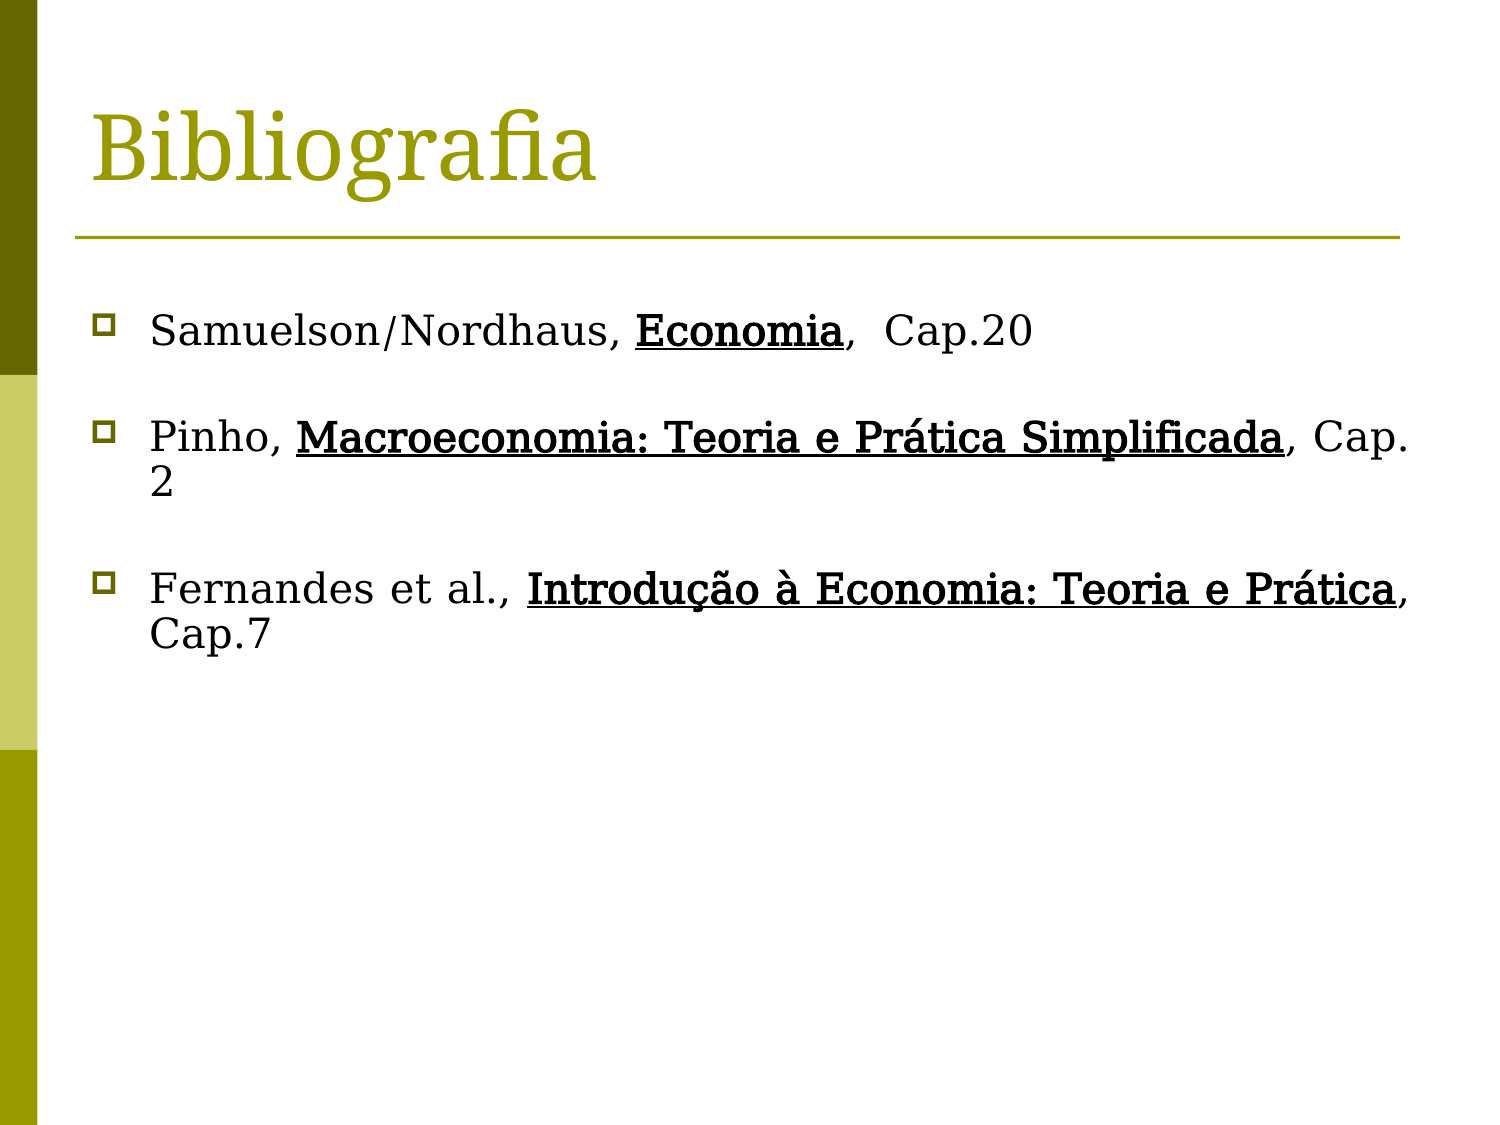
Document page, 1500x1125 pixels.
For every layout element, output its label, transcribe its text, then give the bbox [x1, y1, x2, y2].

title Bibliografia [75, 19, 1425, 206]
list Samuelson/Nordhaus, Economia, Cap.20 Pinho, Macroeconomia: Teoria e Prática Simplificada, Cap. 2 Fernandes et al., Introdução à Economia: Teoria e Prática, Cap.7 [75, 243, 1425, 1006]
